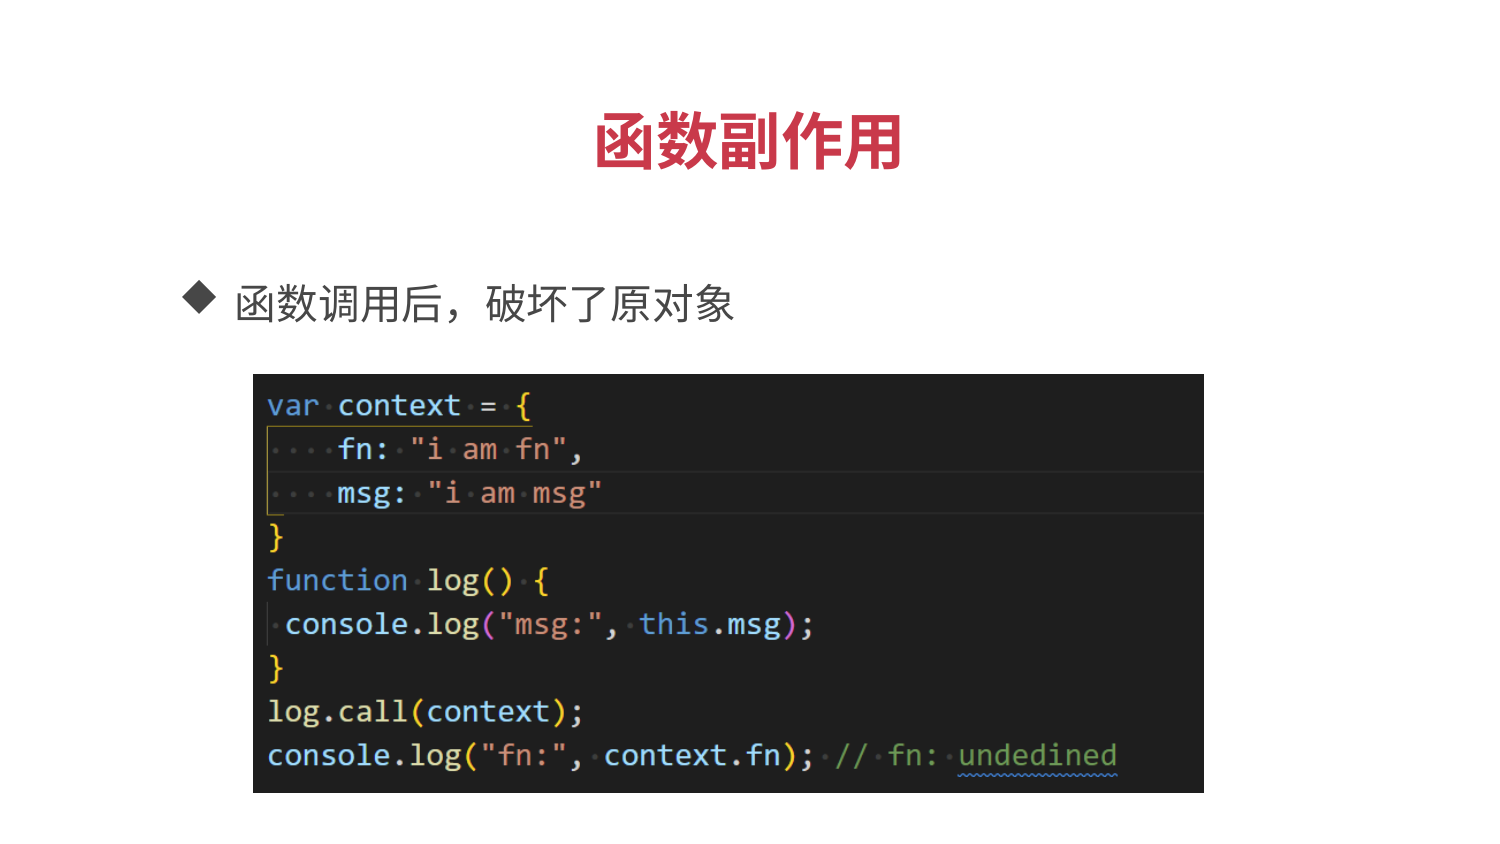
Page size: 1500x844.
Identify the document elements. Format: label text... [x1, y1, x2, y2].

text_box 函数调用后，破坏了原对象 [88, 270, 1341, 336]
picture [253, 374, 1204, 793]
text_box 函数副作用 [578, 94, 922, 185]
